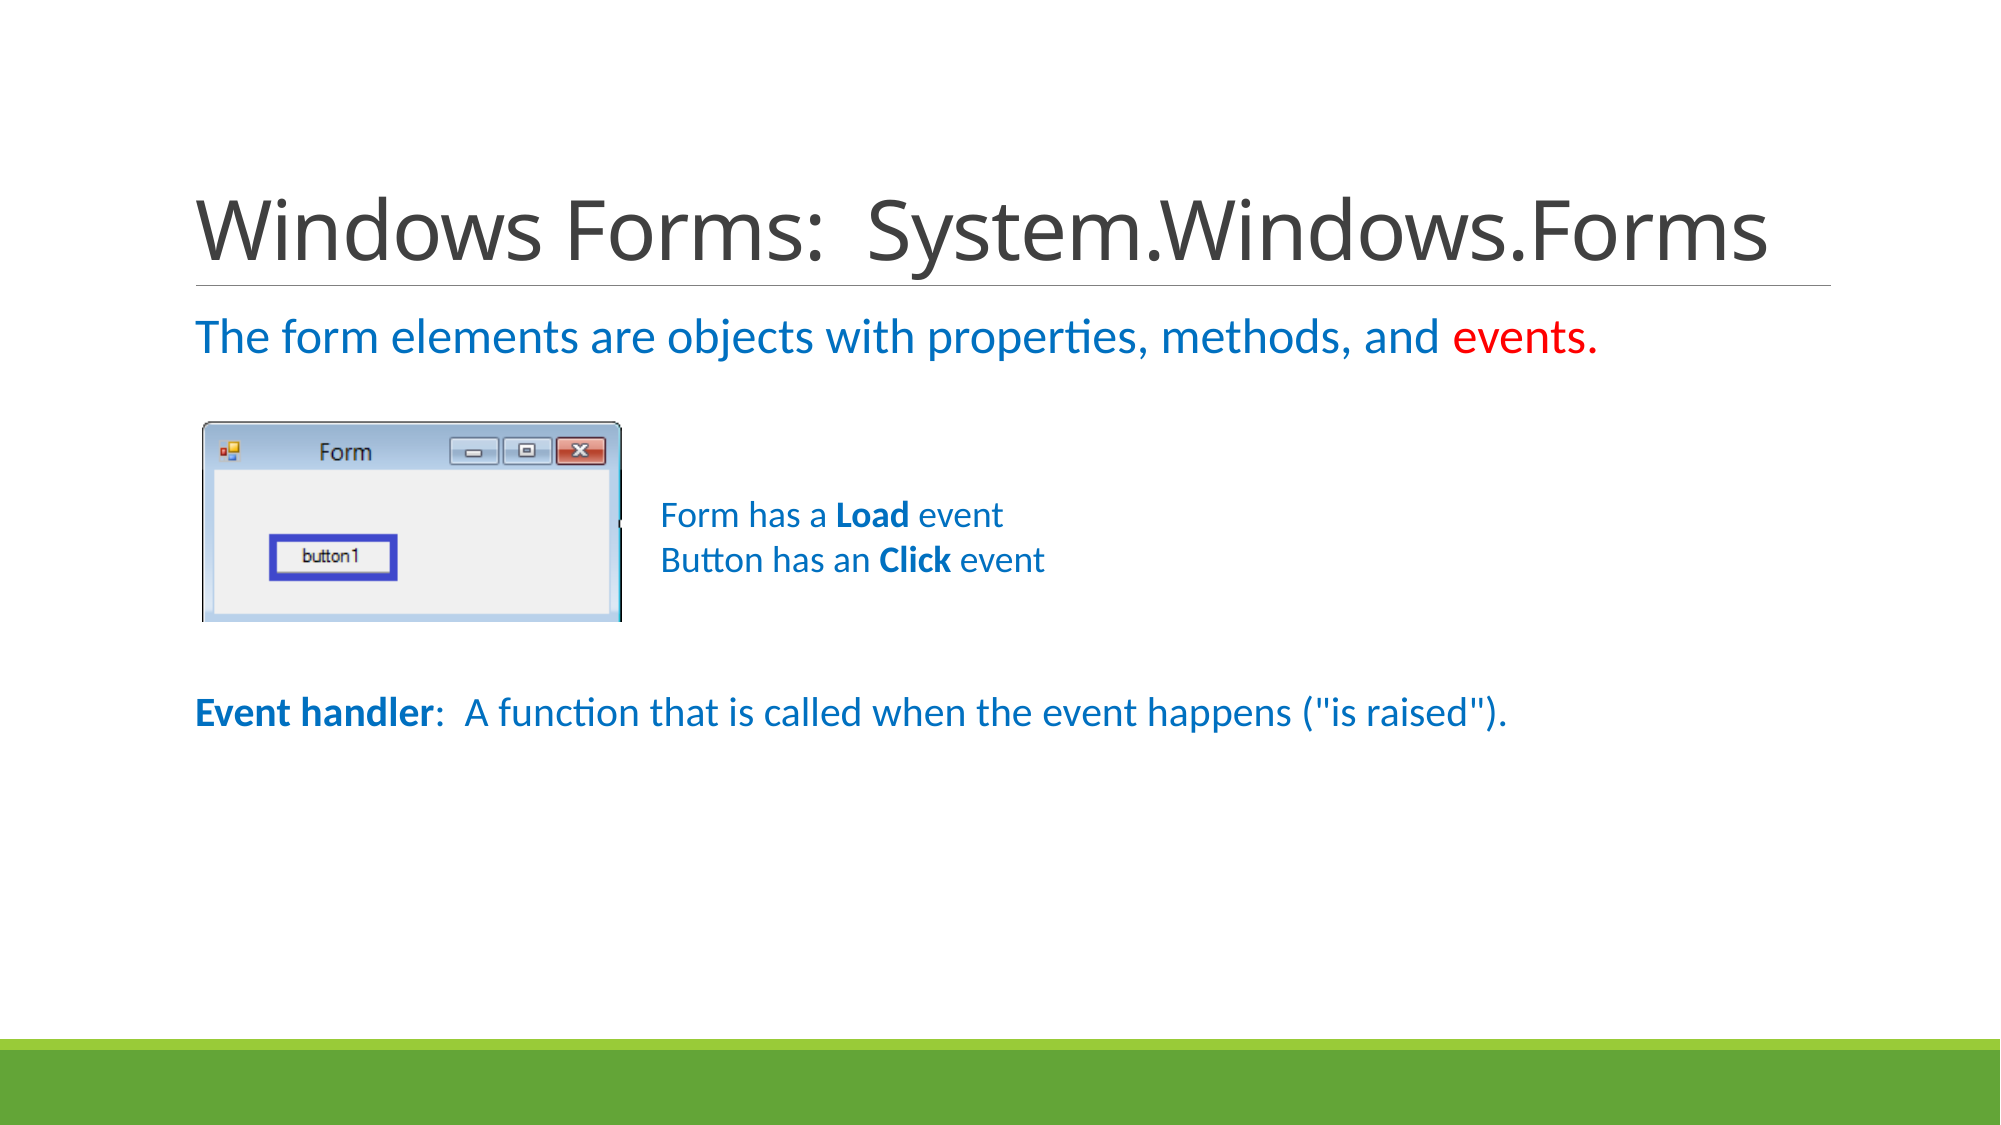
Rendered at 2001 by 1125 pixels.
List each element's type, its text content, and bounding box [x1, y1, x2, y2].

list The form elements are objects with properties, methods, and events. Event handler: A function that is called when the event happens ("is raised"). [180, 302, 1830, 963]
picture [202, 419, 622, 623]
text_box Form has a Load event Button has an Click event [645, 482, 1061, 587]
title Windows Forms: System.Windows.Forms [180, 47, 1830, 285]
